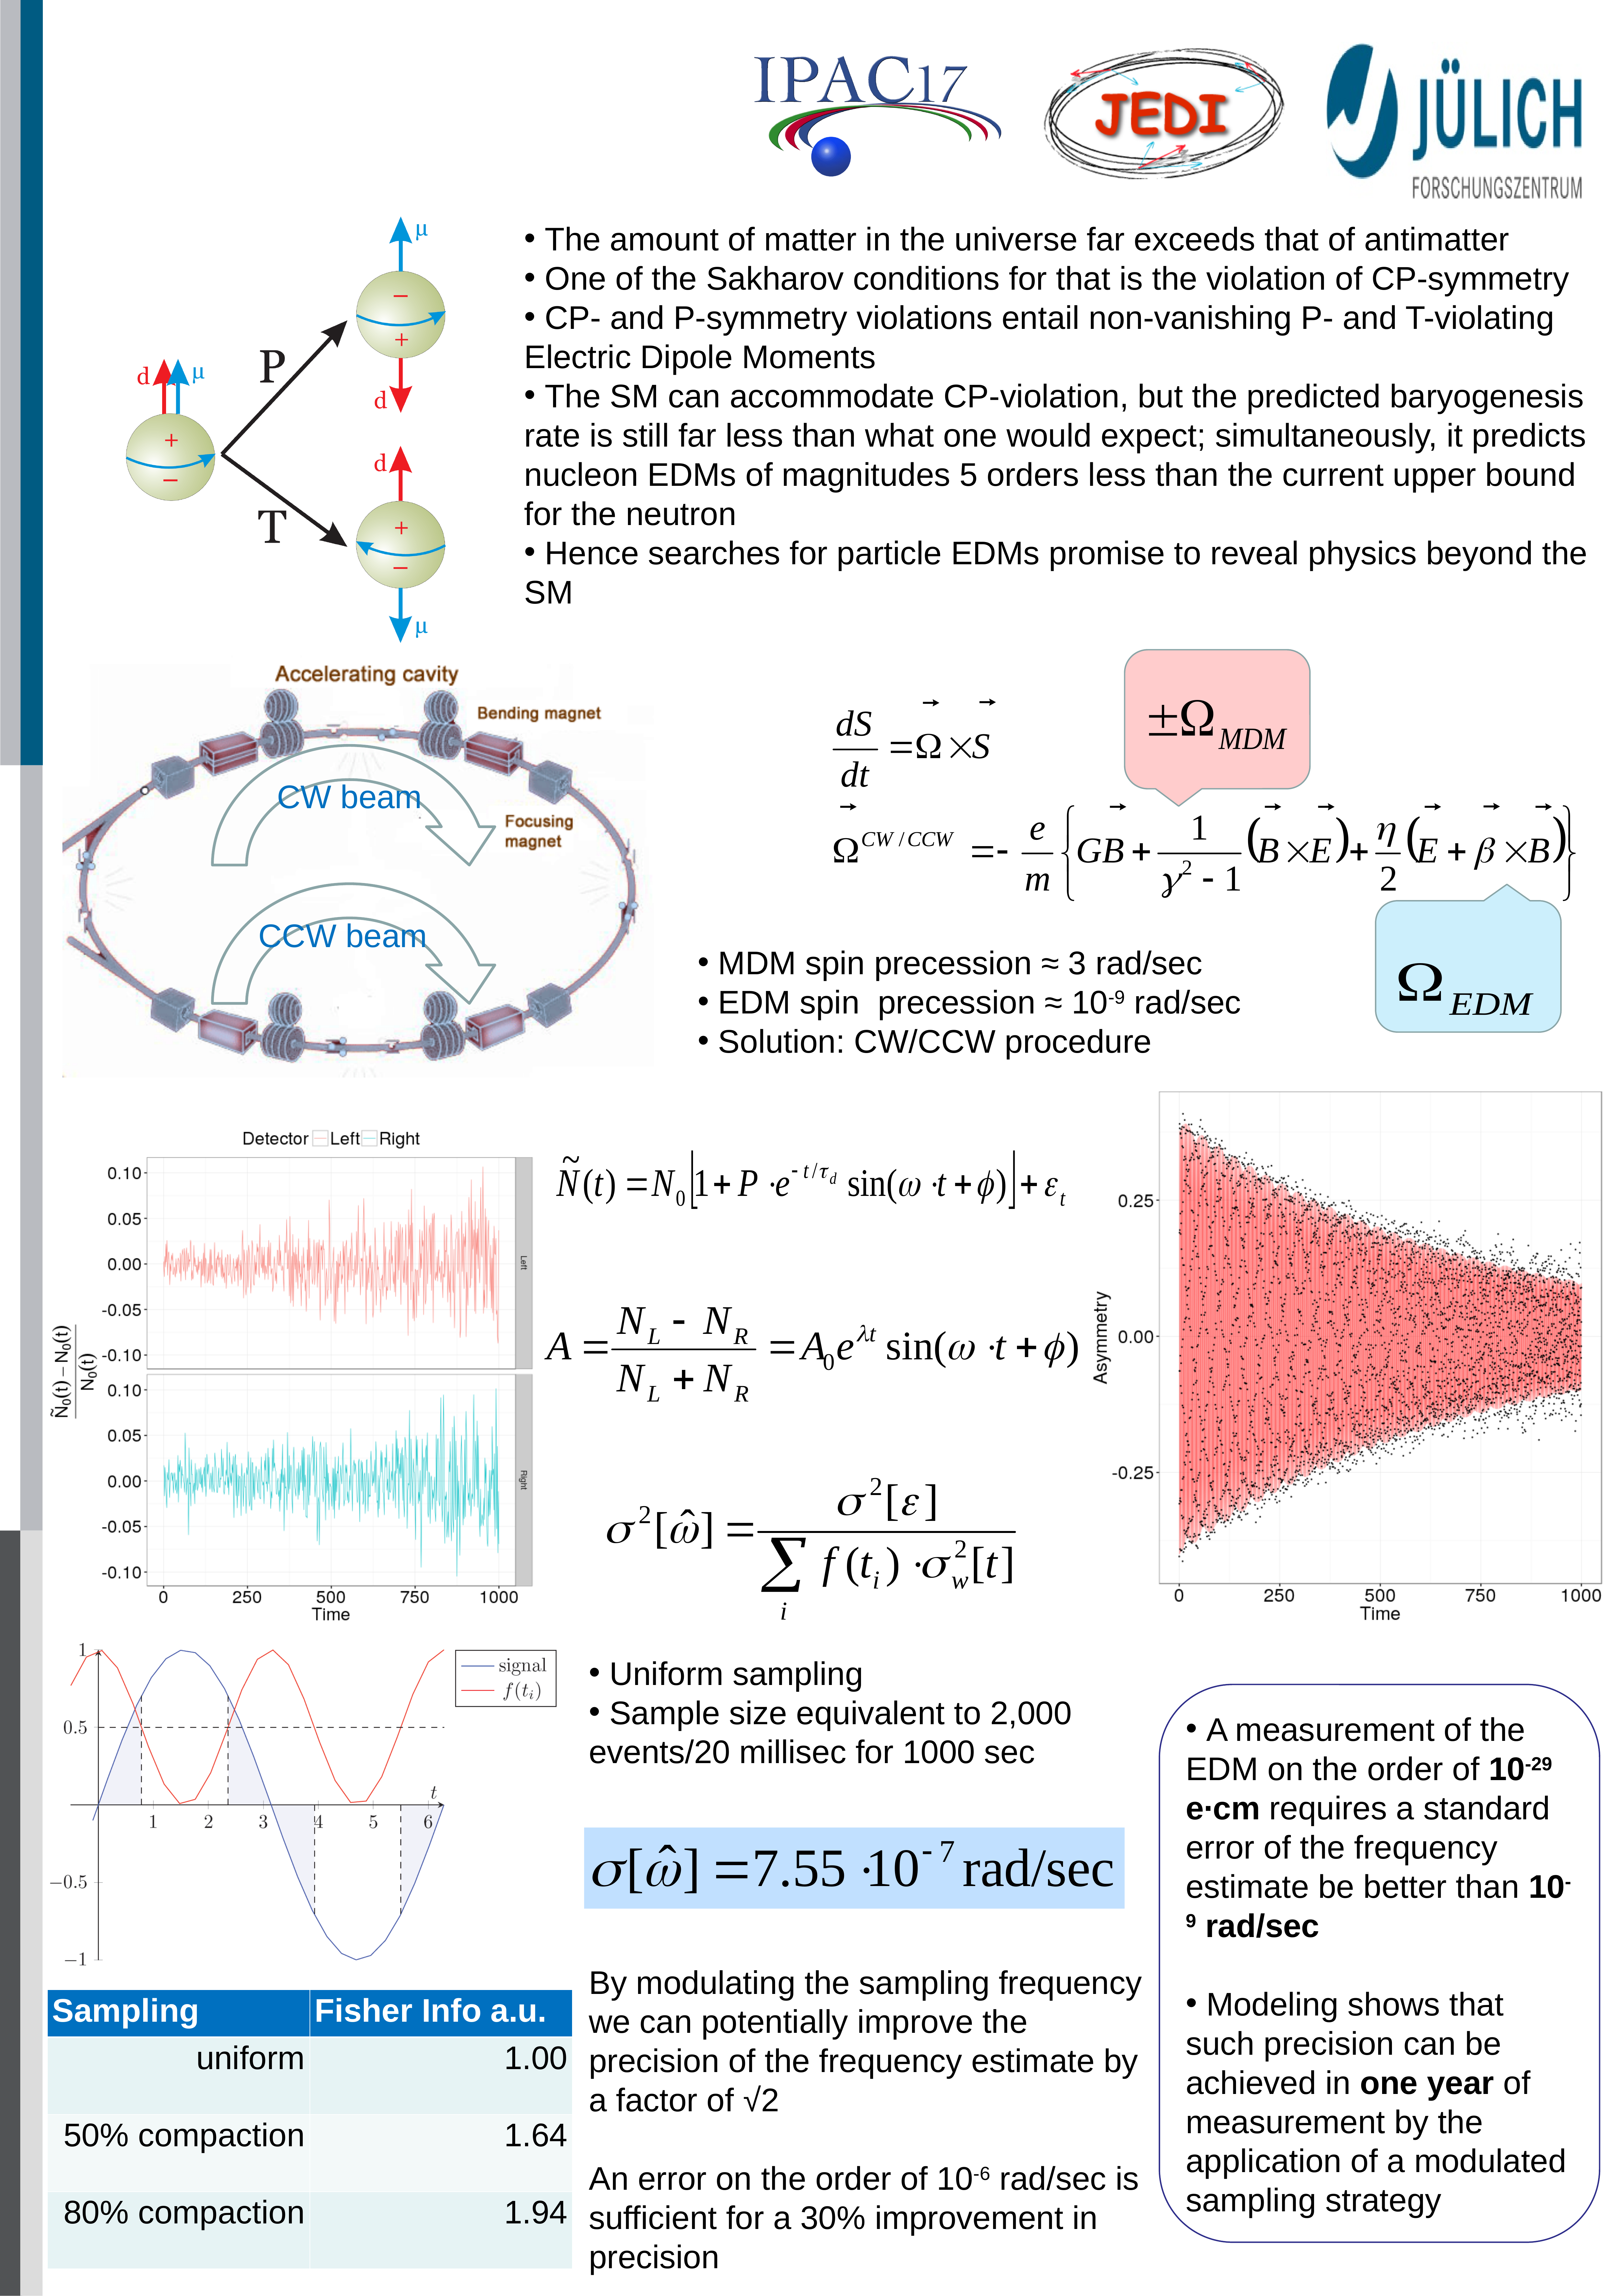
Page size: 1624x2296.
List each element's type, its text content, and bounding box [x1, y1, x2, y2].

table_header Fisher Info a.u. [310, 1990, 572, 2036]
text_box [62, 650, 1583, 1085]
picture [1043, 48, 1285, 179]
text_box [124, 215, 1624, 644]
table_cell 1.00 [310, 2038, 572, 2114]
table_cell 80% compaction [48, 2192, 310, 2269]
text_box By modulating the sampling frequency we can potentially improve the precision of the frequency estimate by a factor of √2 An error on the order of 10-6 rad/sec is sufficient for a 30% improvement in precision [584, 1959, 1152, 2277]
picture [1326, 42, 1582, 198]
table_cell uniform [48, 2038, 310, 2114]
table_cell 1.94 [310, 2192, 572, 2269]
picture [727, 35, 1017, 192]
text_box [43, 1086, 1608, 1628]
picture [43, 1638, 567, 1971]
table_header Sampling [48, 1990, 310, 2036]
table_cell 1.64 [310, 2115, 572, 2191]
table_cell 50% compaction [48, 2115, 310, 2191]
text_box A measurement of the EDM on the order of 10-29 e∙cm requires a standard error of the frequency estimate be better than 10-9 rad/sec Modeling shows that such precision can be achieved in one year of measurement by the application of a modulated sampling strategy [1159, 1684, 1600, 2243]
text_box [584, 1650, 1152, 1909]
